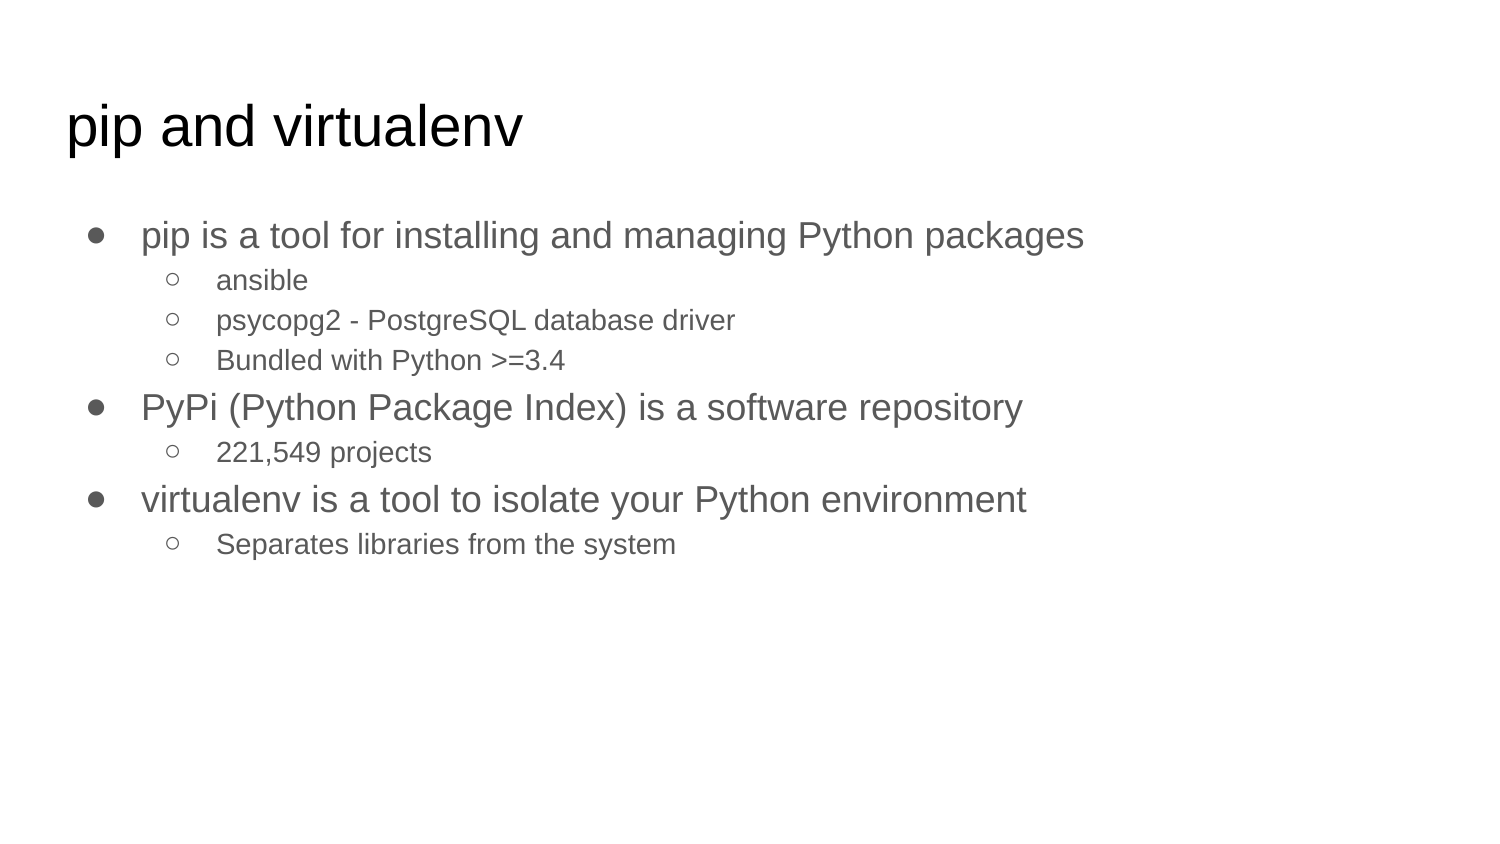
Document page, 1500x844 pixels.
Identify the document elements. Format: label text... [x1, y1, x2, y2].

list pip is a tool for installing and managing Python packages ansible psycopg2 - PostgreSQL database driver Bundled with Python >=3.4 PyPi (Python Package Index) is a software repository 221,549 projects virtualenv is a tool to isolate your Python environment Separates libraries from the system [51, 189, 1449, 750]
title pip and virtualenv [51, 72, 1449, 167]
